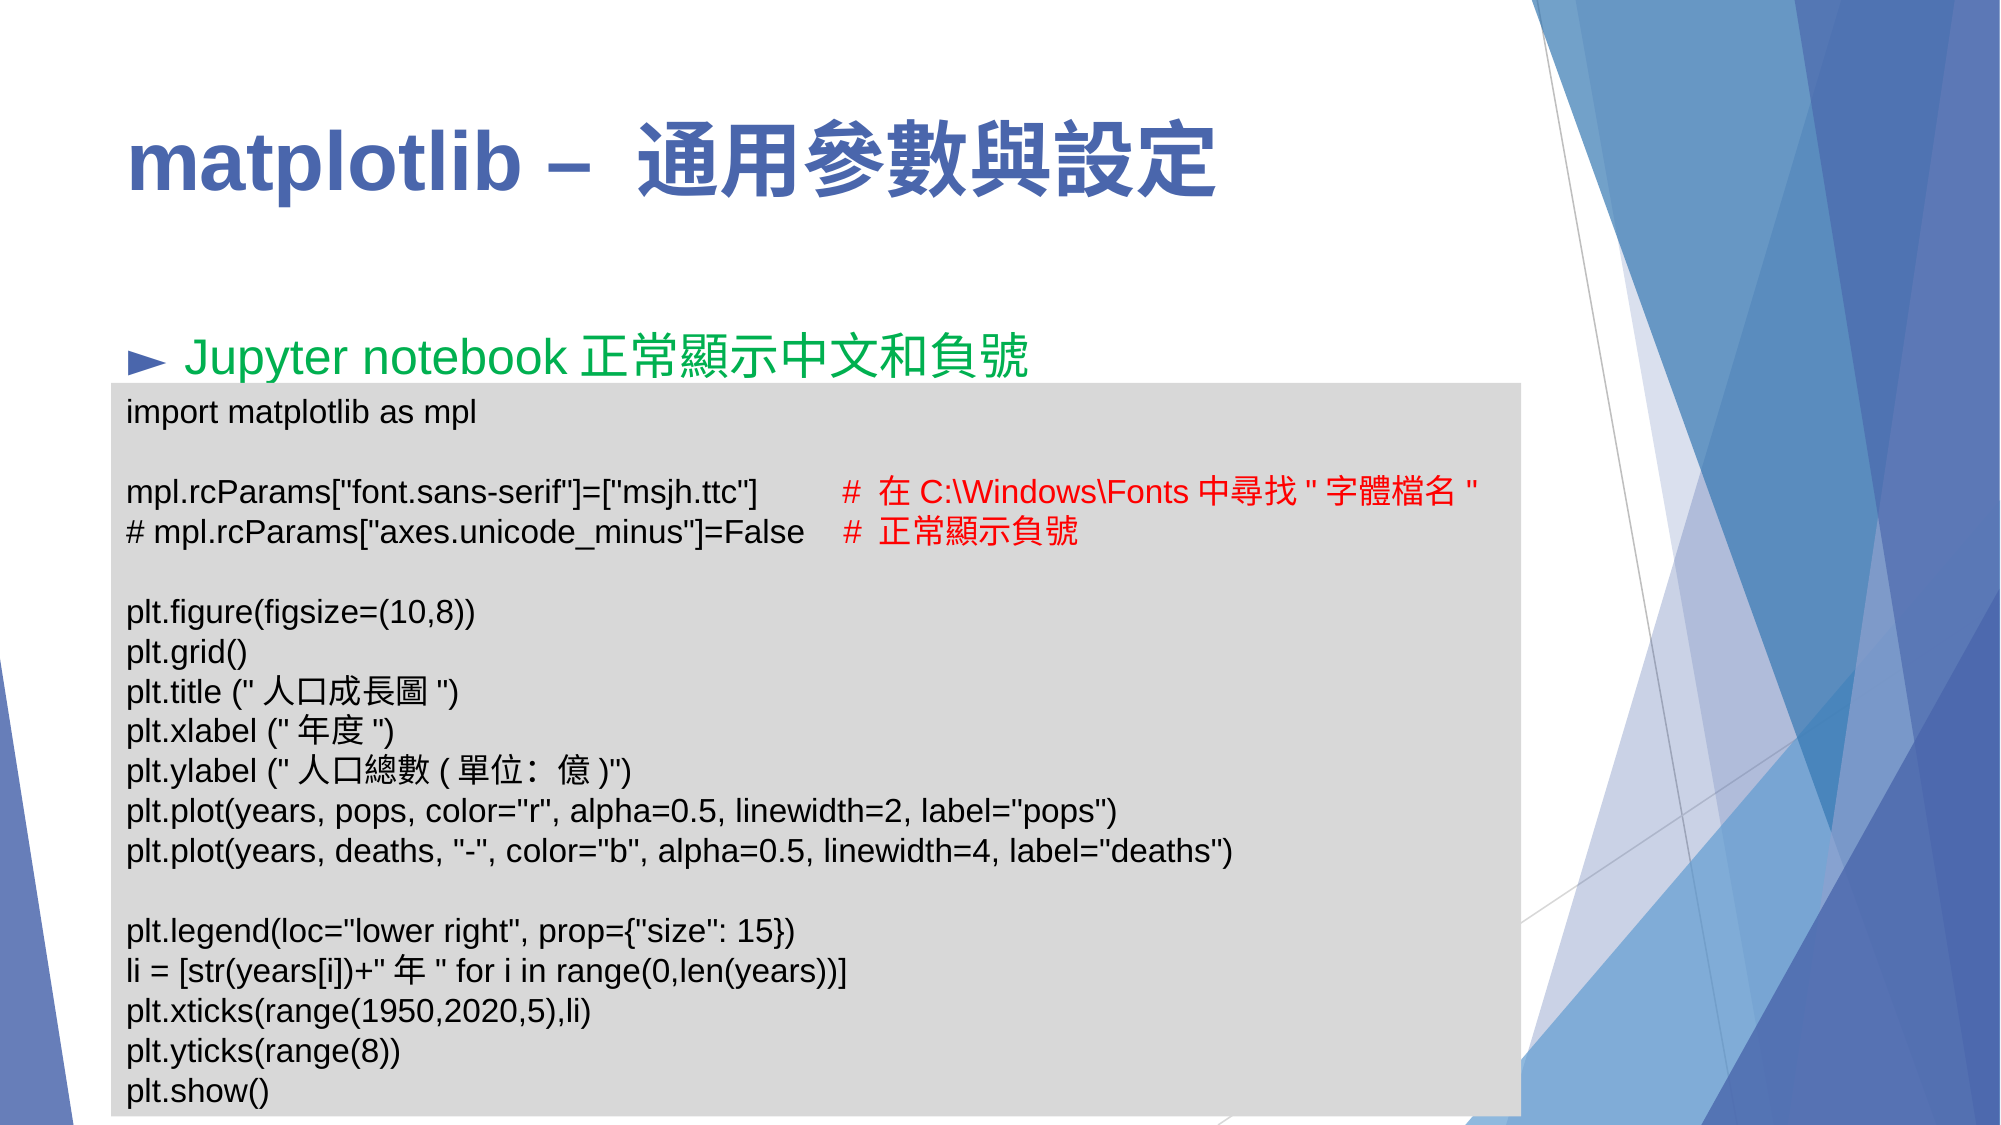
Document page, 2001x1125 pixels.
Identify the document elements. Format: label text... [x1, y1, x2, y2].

list Jupyter notebook正常顯示中文和負號 [111, 316, 1522, 382]
title matplotlib – 通用參數與設定 [111, 99, 1522, 316]
text_box import matplotlib as mpl mpl.rcParams["font.sans-serif"]=["msjh.ttc"] # 在C:\Windows\Fonts中尋找"字體檔名" # mpl.rcParams["axes.unicode_minus"]=False # 正常顯示負號 plt.figure(figsize=(10,8)) plt.grid() plt.title ("人口成長圖") plt.xlabel ("年度") plt.ylabel ("人口總數(單位：億)") plt.plot(years, pops, color="r", alpha=0.5, linewidth=2, label="pops") plt.plot(years, deaths, "-", color="b", alpha=0.5, linewidth=4, label="deaths") plt.legend(loc="lower right", prop={"size": 15}) li = [str(years[i])+"年" for i in range(0,len(years))] plt.xticks(range(1950,2020,5),li) plt.yticks(range(8)) plt.show() [111, 382, 1522, 1117]
